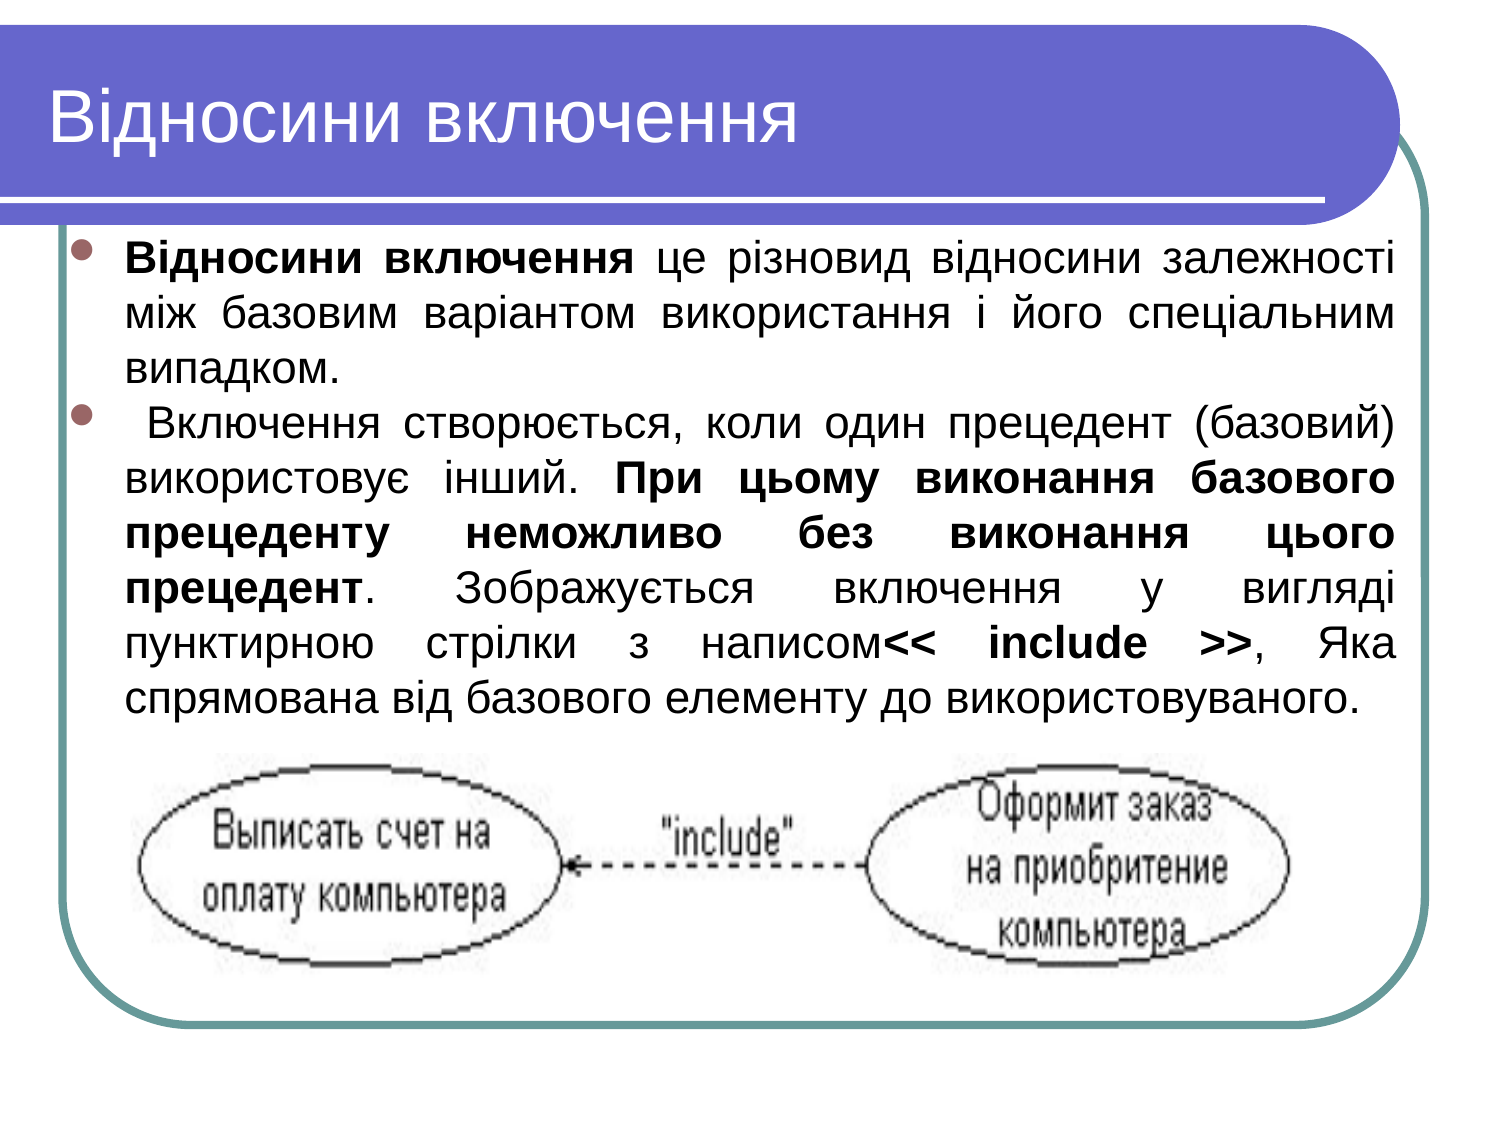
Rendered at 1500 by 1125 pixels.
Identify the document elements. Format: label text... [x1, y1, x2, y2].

list Відносини включення це різновид відносини залежності між базовим варіантом використання і його спеціальним випадком. Включення створюється, коли один прецедент (базовий) використовує інший. При цьому виконання базового прецеденту неможливо без виконання цього прецедент. Зображується включення у вигляді пунктирною стрілки з написом<< include >>, Яка спрямована від базового елементу до використовуваного. [52, 219, 1412, 946]
picture [123, 753, 1309, 978]
title Відносини включення [31, 37, 1348, 188]
